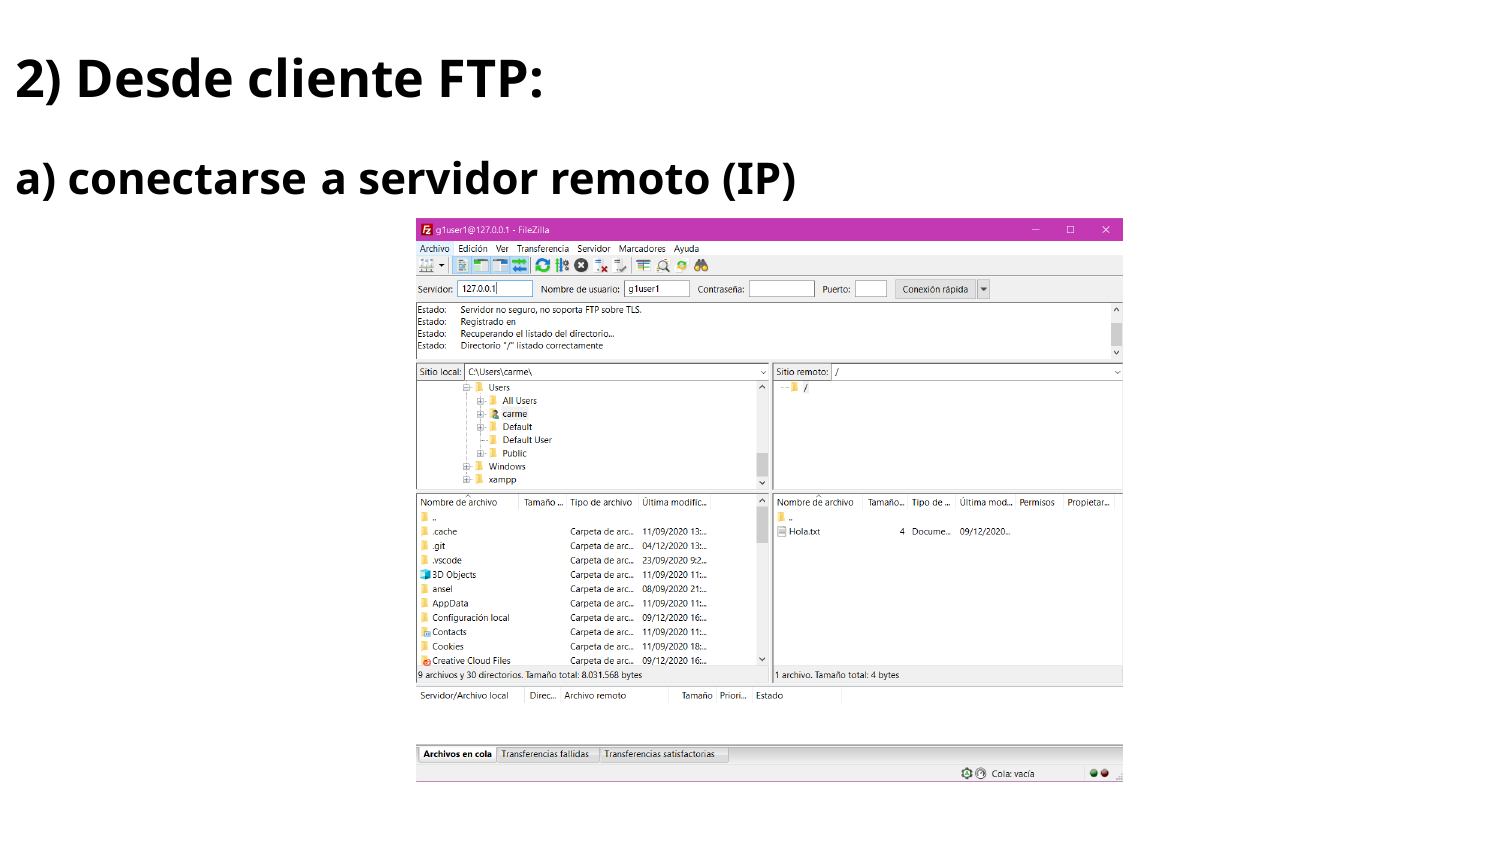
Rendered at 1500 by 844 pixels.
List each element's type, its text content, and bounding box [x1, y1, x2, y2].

title 2) Desde cliente FTP: [0, 25, 1449, 127]
list a) conectarse a servidor remoto (IP) [0, 127, 1500, 231]
picture [416, 217, 1123, 783]
